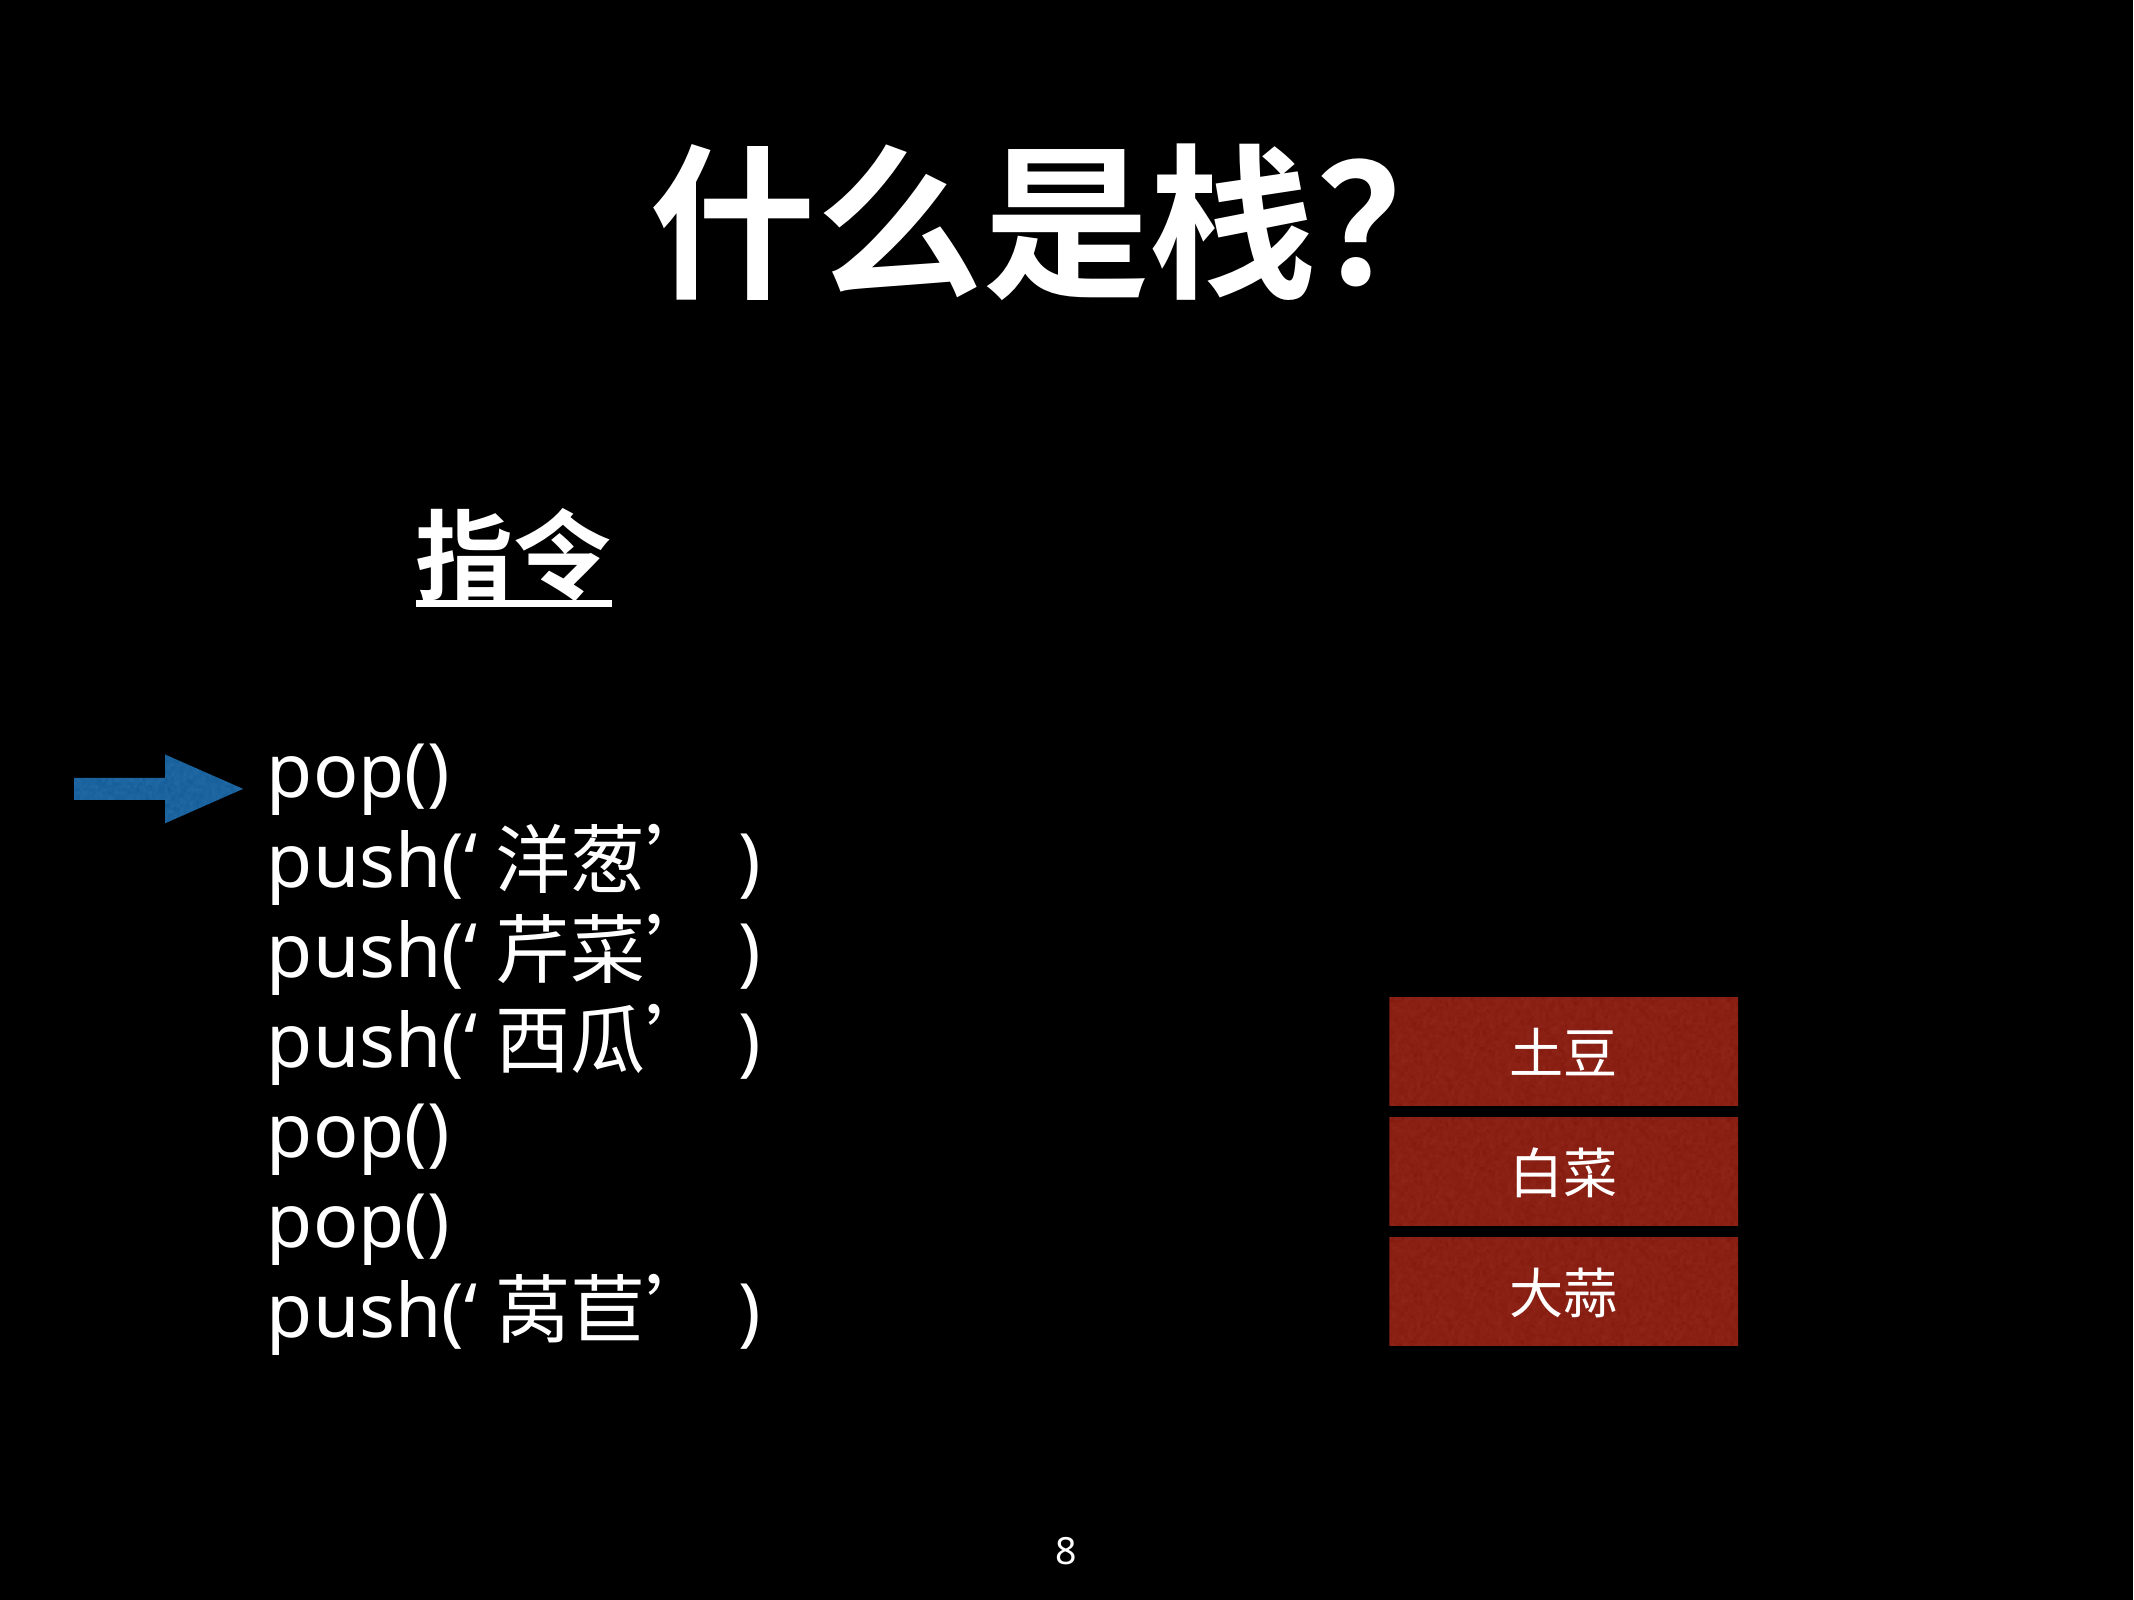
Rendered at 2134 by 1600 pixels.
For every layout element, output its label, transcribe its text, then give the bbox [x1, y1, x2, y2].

slide_number 8 [1034, 1518, 1097, 1582]
text_box pop() push(‘洋葱’) push(‘芹菜’) push(‘西瓜’) pop() pop() push(‘莴苣’) [258, 714, 770, 1361]
text_box [74, 754, 244, 824]
text_box 指令 [407, 486, 621, 621]
text_box 土豆 [1389, 997, 1739, 1106]
text_box 大蒜 [1389, 1237, 1739, 1346]
text_box 白菜 [1389, 1117, 1739, 1226]
title 什么是栈？ [155, 41, 1978, 397]
